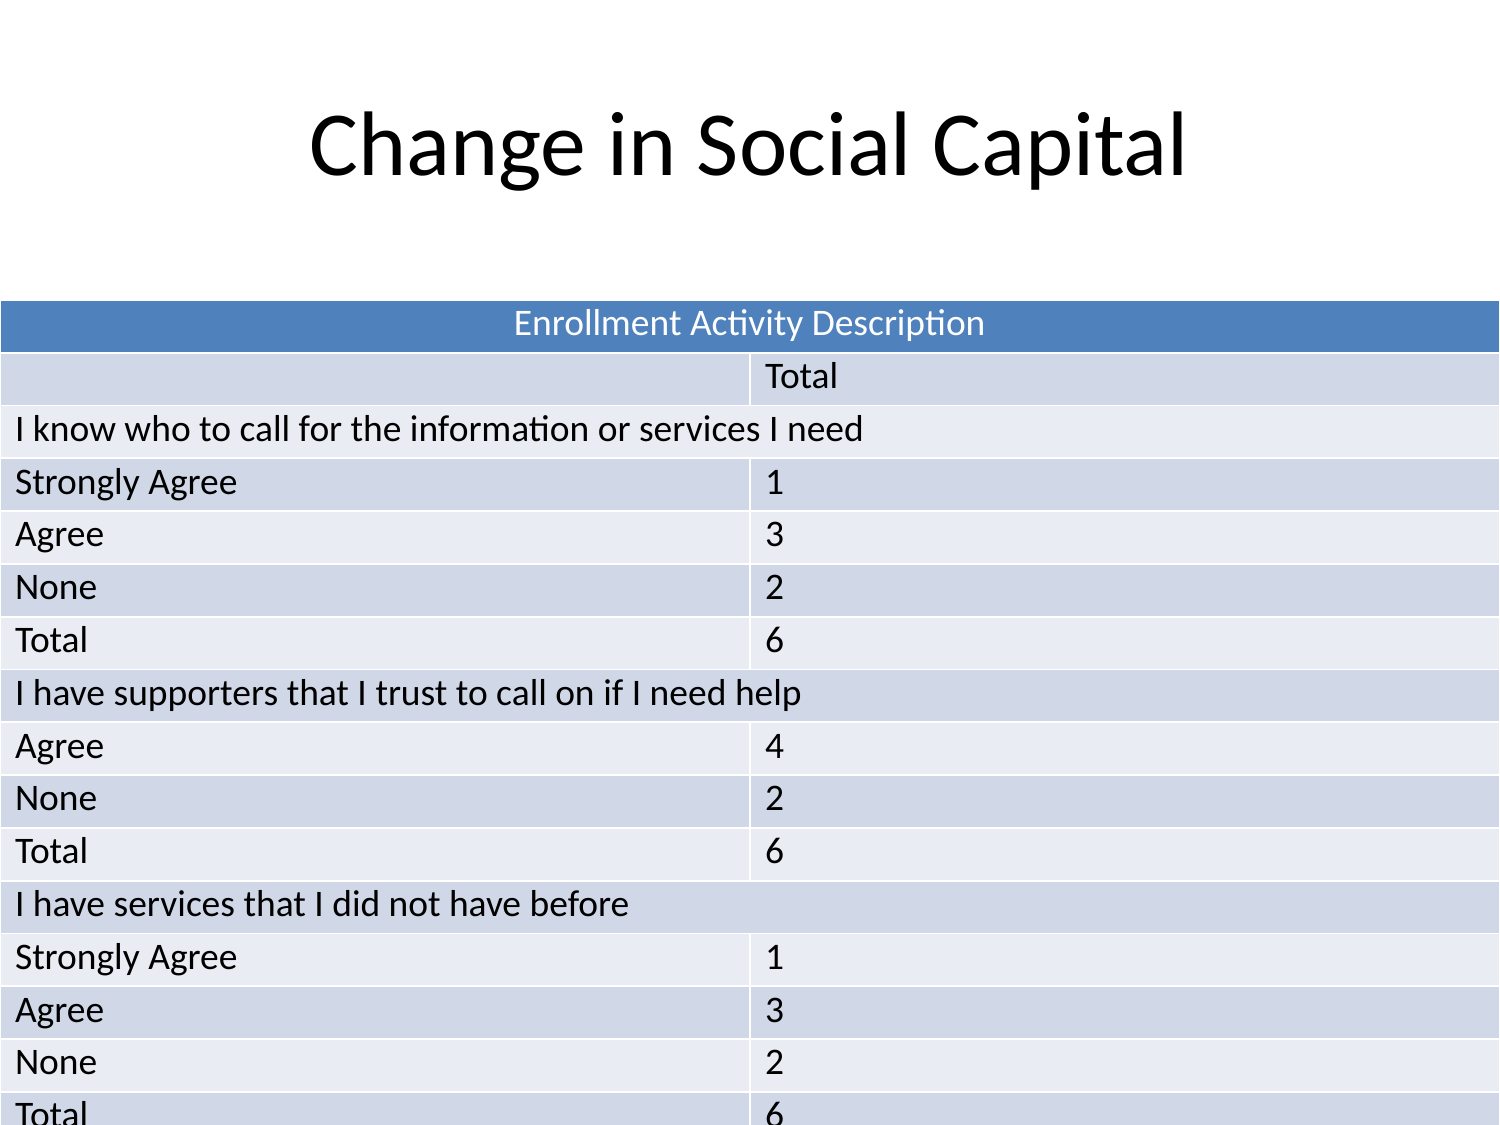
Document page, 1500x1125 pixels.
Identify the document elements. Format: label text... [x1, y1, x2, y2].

table_cell Strongly Agree [1, 934, 749, 985]
table_cell 4 [751, 723, 1499, 774]
table_cell 3 [751, 987, 1499, 1038]
table_header Enrollment Activity Description [1, 301, 1499, 352]
title Change in Social Capital [75, 45, 1425, 233]
table_cell Strongly Agree [1, 459, 749, 510]
table_cell 6 [751, 1093, 1499, 1125]
table_cell 2 [751, 776, 1499, 827]
table_cell I have services that I did not have before [1, 882, 1499, 933]
table_cell None [1, 1040, 749, 1091]
table_cell Total [751, 354, 1499, 405]
table_cell Agree [1, 512, 749, 563]
table_cell [1, 354, 749, 405]
table_cell None [1, 565, 749, 616]
table_cell I have supporters that I trust to call on if I need help [1, 670, 1499, 721]
table_cell Agree [1, 723, 749, 774]
table_cell 2 [751, 565, 1499, 616]
table_cell 1 [751, 459, 1499, 510]
table_cell 6 [751, 618, 1499, 669]
table_cell 1 [751, 934, 1499, 985]
table_cell Agree [1, 987, 749, 1038]
table_cell Total [1, 829, 749, 880]
table_cell I know who to call for the information or services I need [1, 406, 1499, 457]
table_cell 3 [751, 512, 1499, 563]
table_cell Total [1, 1093, 749, 1125]
table_cell None [1, 776, 749, 827]
table_cell 2 [751, 1040, 1499, 1091]
table_cell Total [1, 618, 749, 669]
table_cell 6 [751, 829, 1499, 880]
